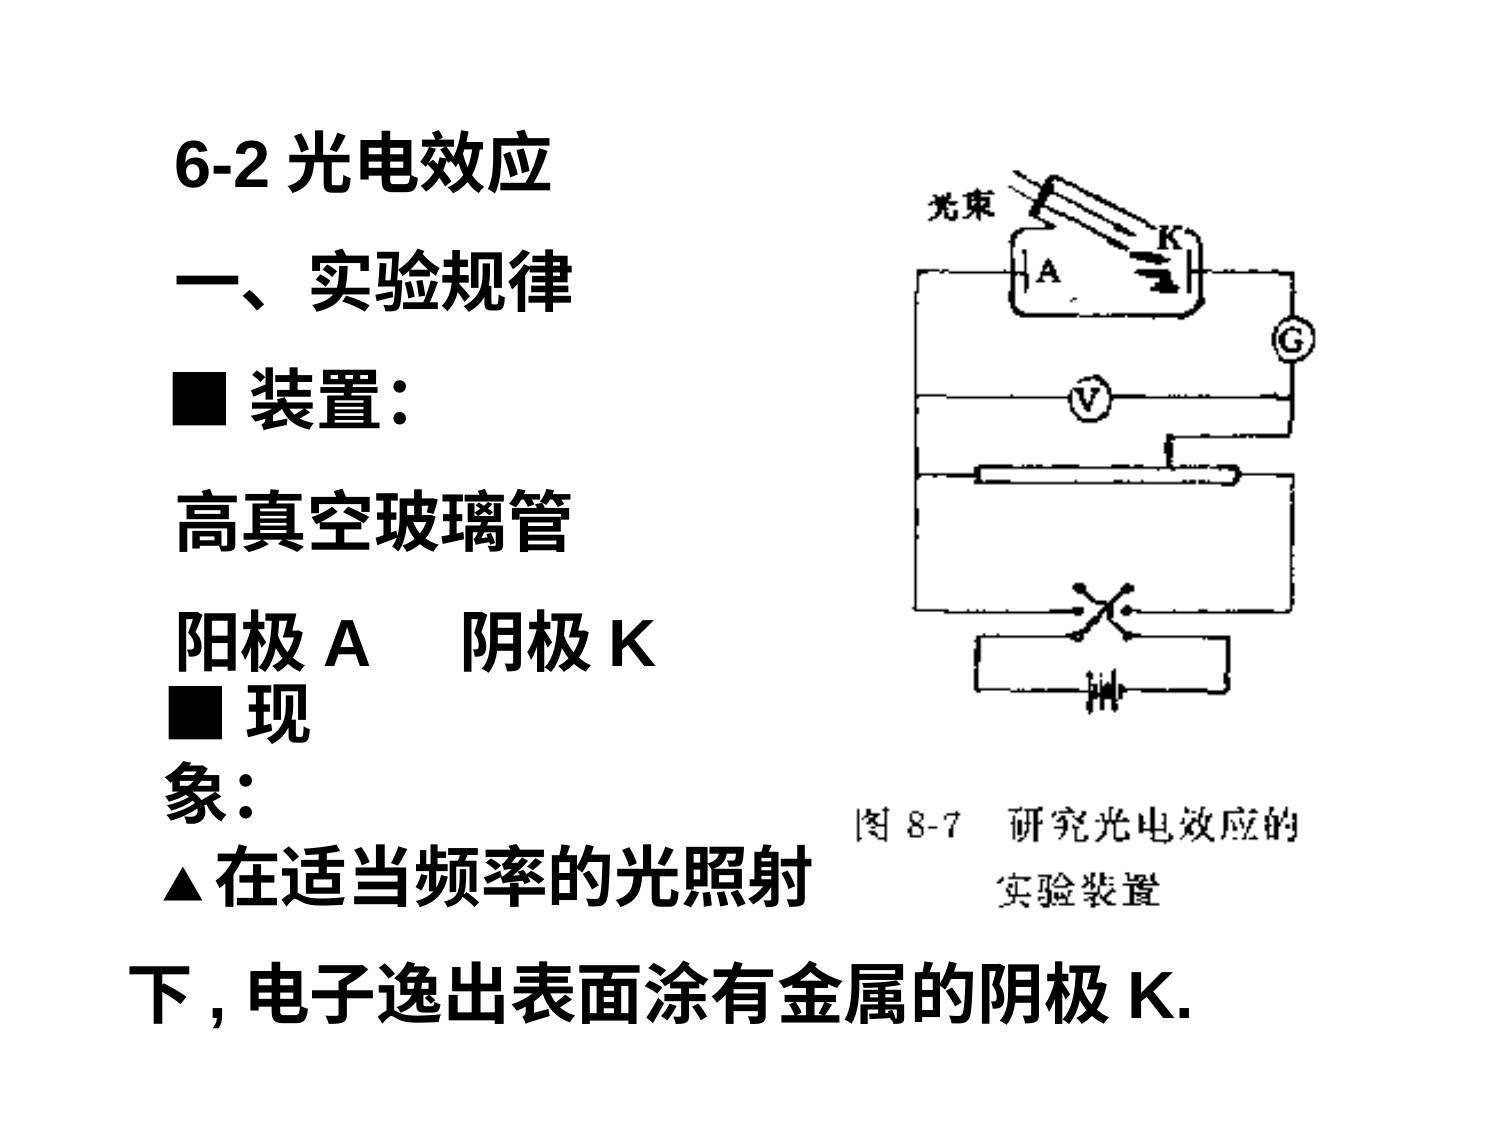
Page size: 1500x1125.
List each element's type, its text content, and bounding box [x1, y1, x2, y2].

text_box ■装置： [152, 350, 465, 445]
text_box 下,电子逸出表面涂有金属的阴极K. [111, 904, 1227, 1040]
text_box 一、实验规律 [159, 231, 644, 327]
text_box 高真空玻璃管 阳极A 阴极K [159, 432, 703, 688]
picture [844, 125, 1357, 918]
text_box ■现象： [147, 664, 408, 787]
text_box 6-2光电效应 [159, 113, 668, 209]
text_box ▲在适当频率的光照射 [147, 787, 833, 904]
